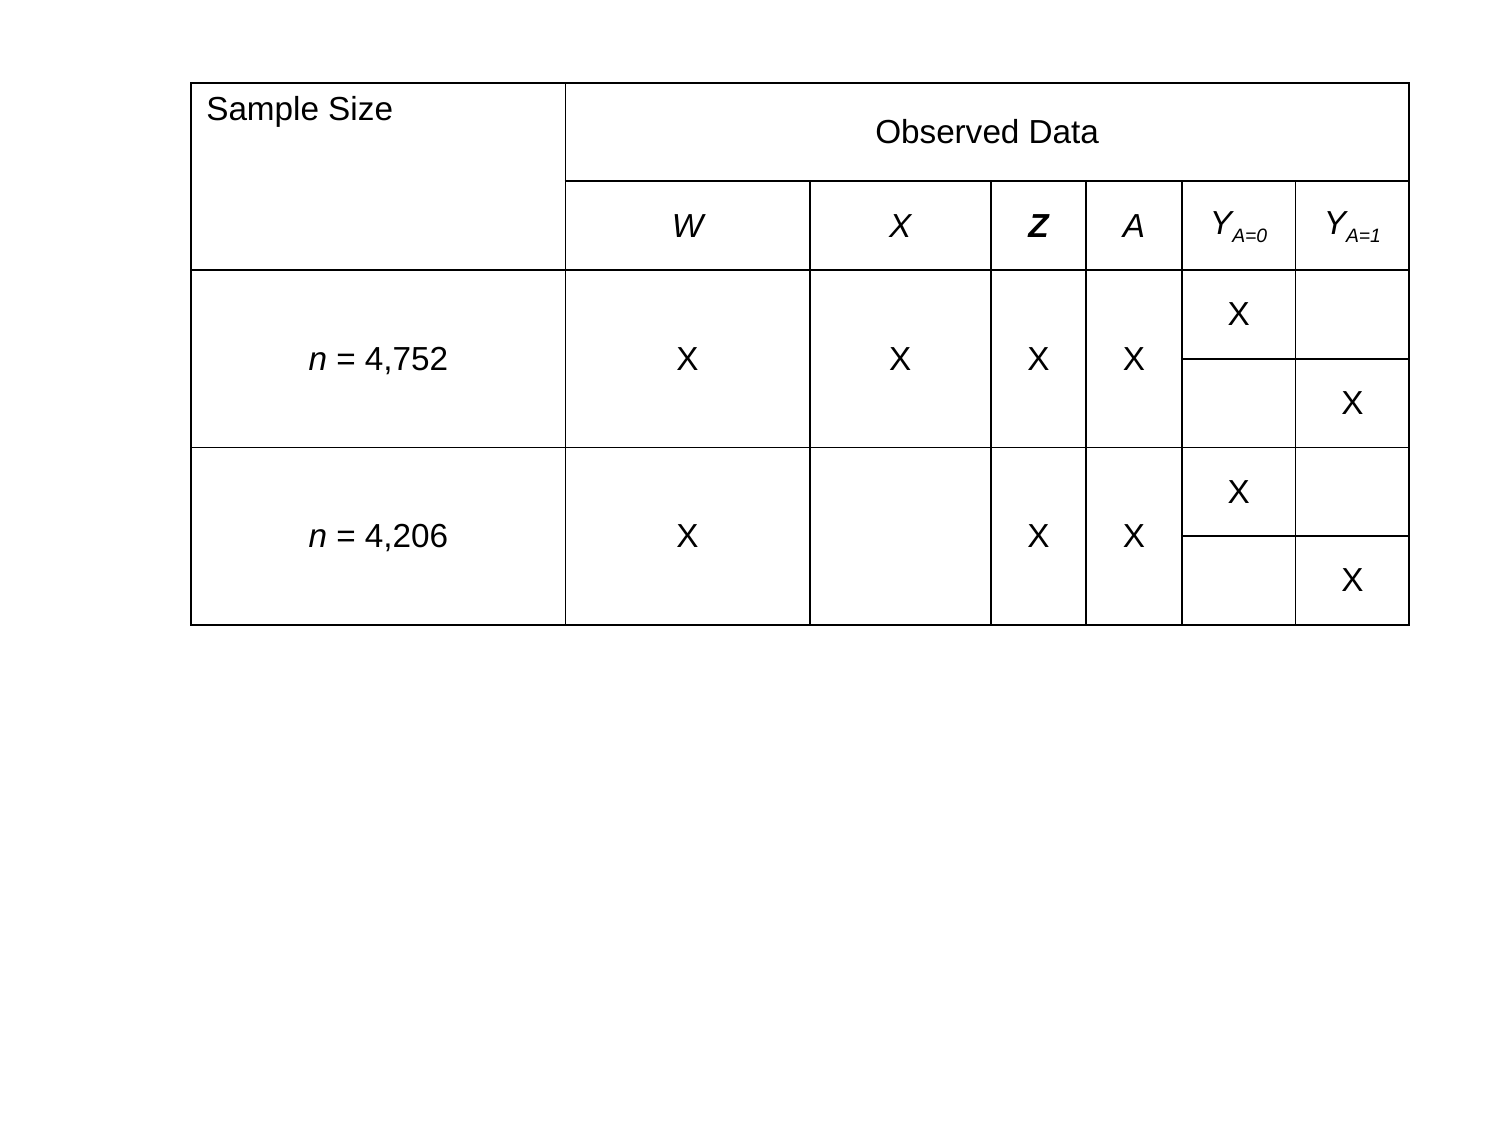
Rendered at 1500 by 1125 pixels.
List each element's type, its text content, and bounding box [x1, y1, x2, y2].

table_header Sample Size [192, 84, 565, 269]
table_cell X [1183, 271, 1295, 358]
table_cell [1183, 537, 1295, 624]
table_cell X [992, 448, 1085, 624]
table_cell [811, 448, 990, 624]
table_cell X [811, 182, 990, 269]
table_cell X [992, 271, 1085, 447]
table_cell X [811, 271, 990, 447]
table_cell X [566, 448, 809, 624]
table_cell n = 4,206 [192, 448, 565, 624]
table_cell X [1183, 448, 1295, 535]
table_cell [1296, 448, 1408, 535]
table_cell [1183, 360, 1295, 447]
table_cell Z [992, 182, 1085, 269]
table_cell YA=1 [1296, 182, 1408, 269]
table_cell X [1087, 448, 1181, 624]
table_cell [1296, 271, 1408, 358]
table_cell X [566, 271, 809, 447]
table_cell W [566, 182, 809, 269]
table_cell YA=0 [1183, 182, 1295, 269]
table_cell n = 4,752 [192, 271, 565, 447]
table_header Observed Data [566, 84, 1408, 180]
table_cell A [1087, 182, 1181, 269]
table_cell X [1296, 537, 1408, 624]
table_cell X [1296, 360, 1408, 447]
table_cell X [1087, 271, 1181, 447]
